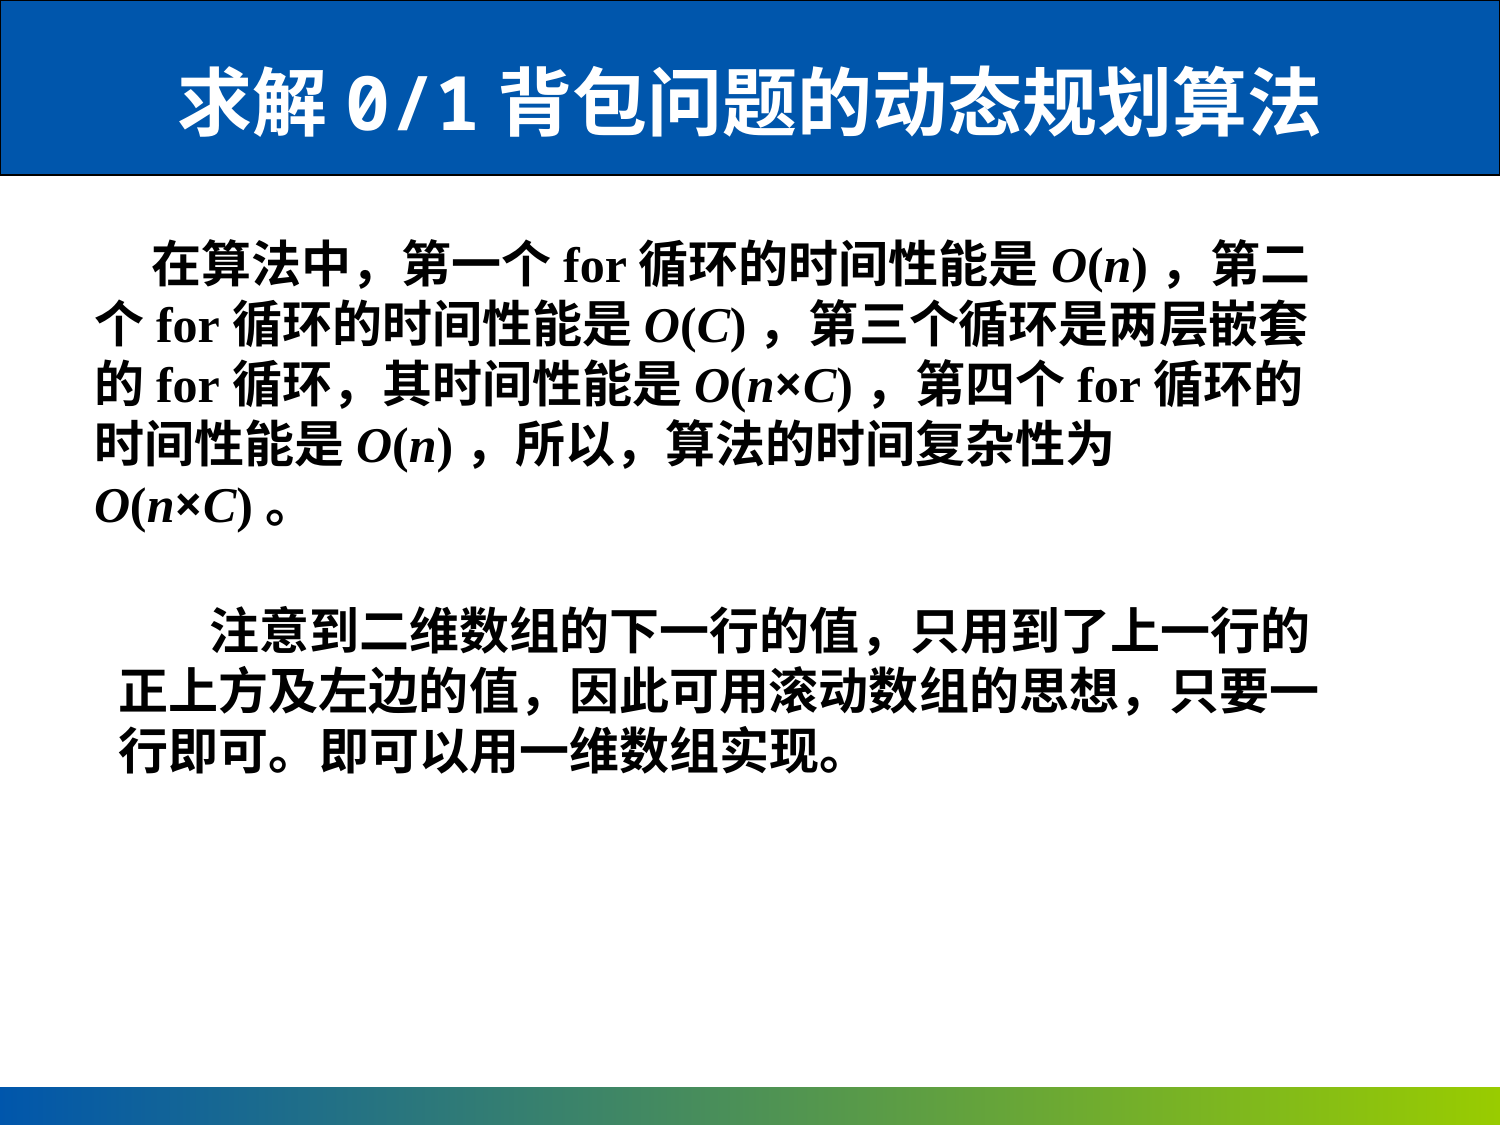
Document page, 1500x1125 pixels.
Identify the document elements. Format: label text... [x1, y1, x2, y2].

text_box 注意到二维数组的下一行的值，只用到了上一行的正上方及左边的值，因此可用滚动数组的思想，只要一行即可。即可以用一维数组实现。 [104, 591, 1355, 787]
text_box 求解0/1背包问题的动态规划算法 [8, 48, 1492, 153]
text_box 在算法中，第一个for循环的时间性能是O(n)，第二个for循环的时间性能是O(C)，第三个循环是两层嵌套的for循环，其时间性能是O(n×C)，第四个for循环的时间性能是O(n)，所以，算法的时间复杂性为O(n×C)。 [79, 225, 1334, 540]
